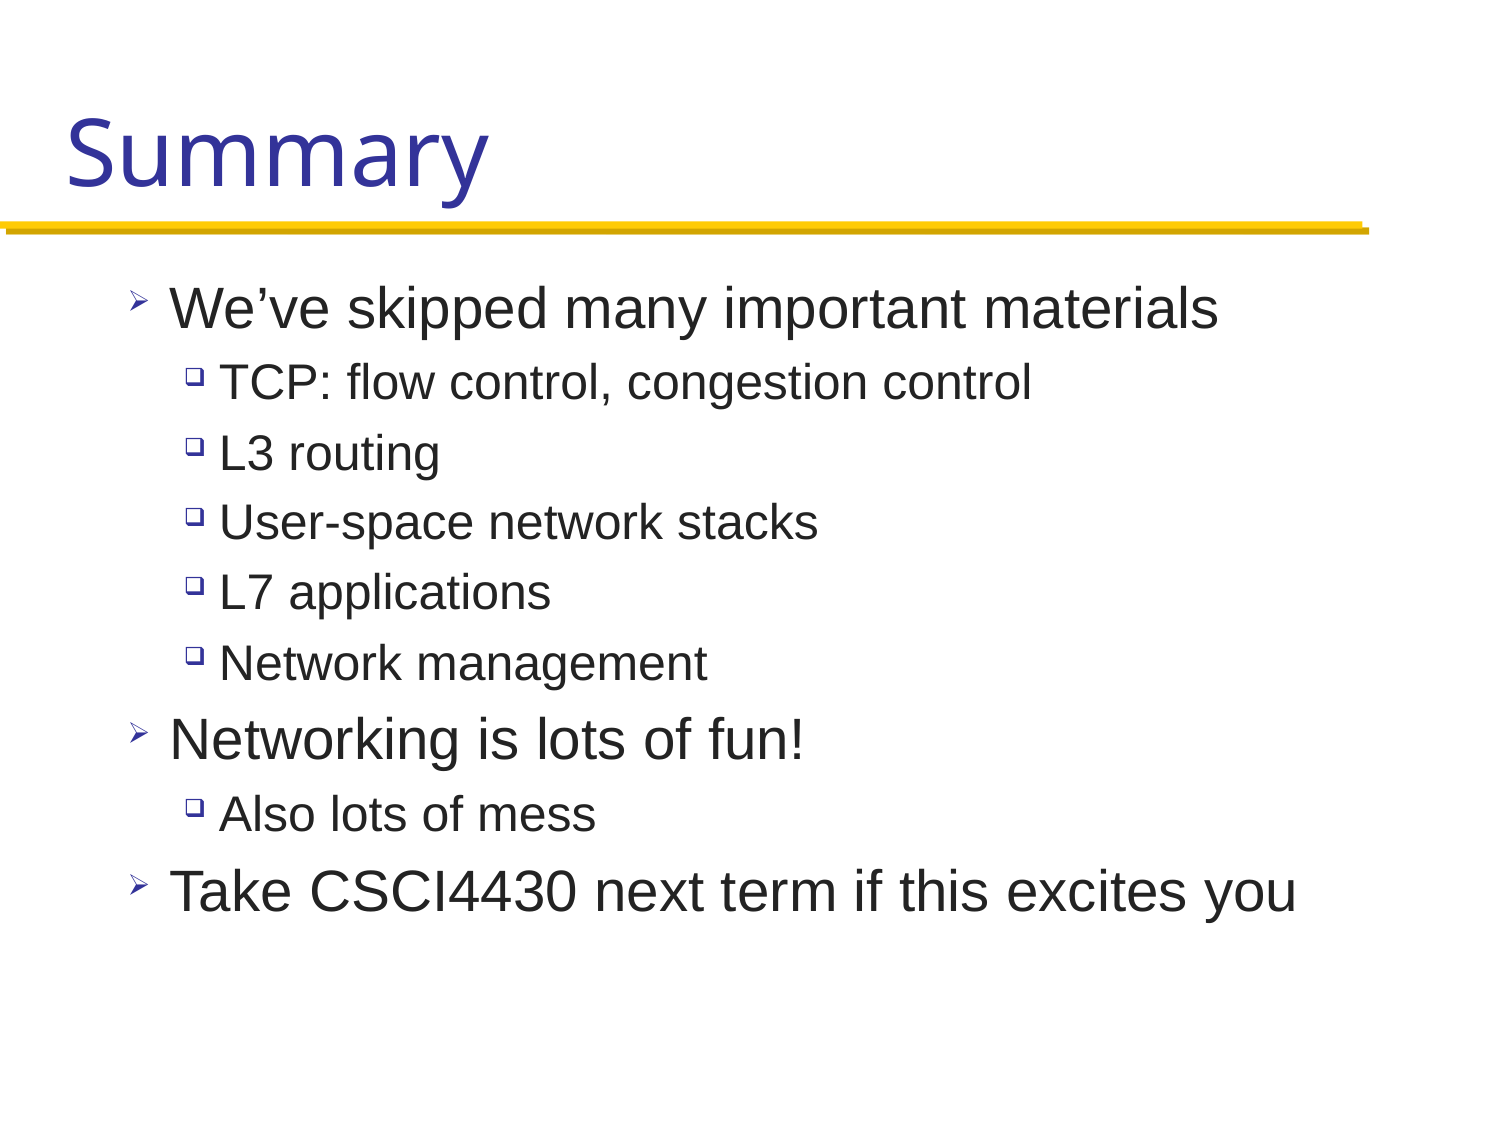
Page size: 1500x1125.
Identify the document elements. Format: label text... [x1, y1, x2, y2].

title Summary [49, 24, 1451, 213]
list We’ve skipped many important materials TCP: flow control, congestion control L3 routing User-space network stacks L7 applications Network management Networking is lots of fun! Also lots of mess Take CSCI4430 next term if this excites you [112, 262, 1413, 988]
